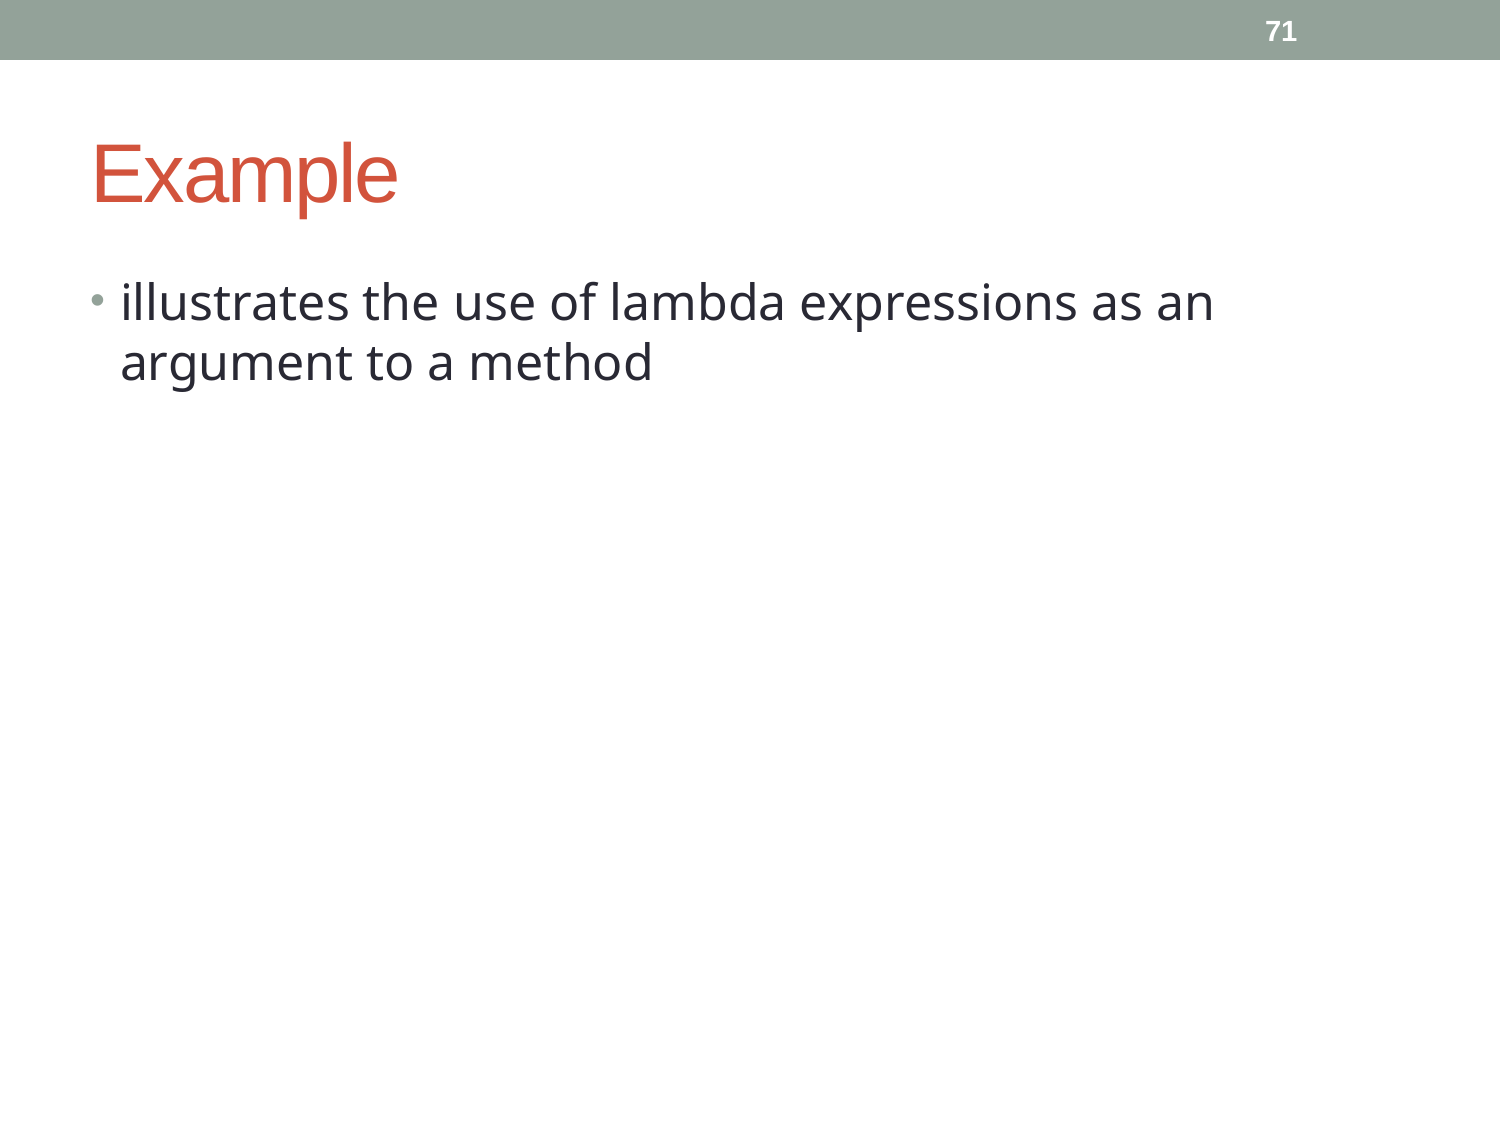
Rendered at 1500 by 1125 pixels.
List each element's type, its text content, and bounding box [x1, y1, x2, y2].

slide_number 71 [1250, 3, 1425, 57]
title Example [75, 87, 1425, 250]
list illustrates the use of lambda expressions as an argument to a method [75, 262, 1425, 1063]
